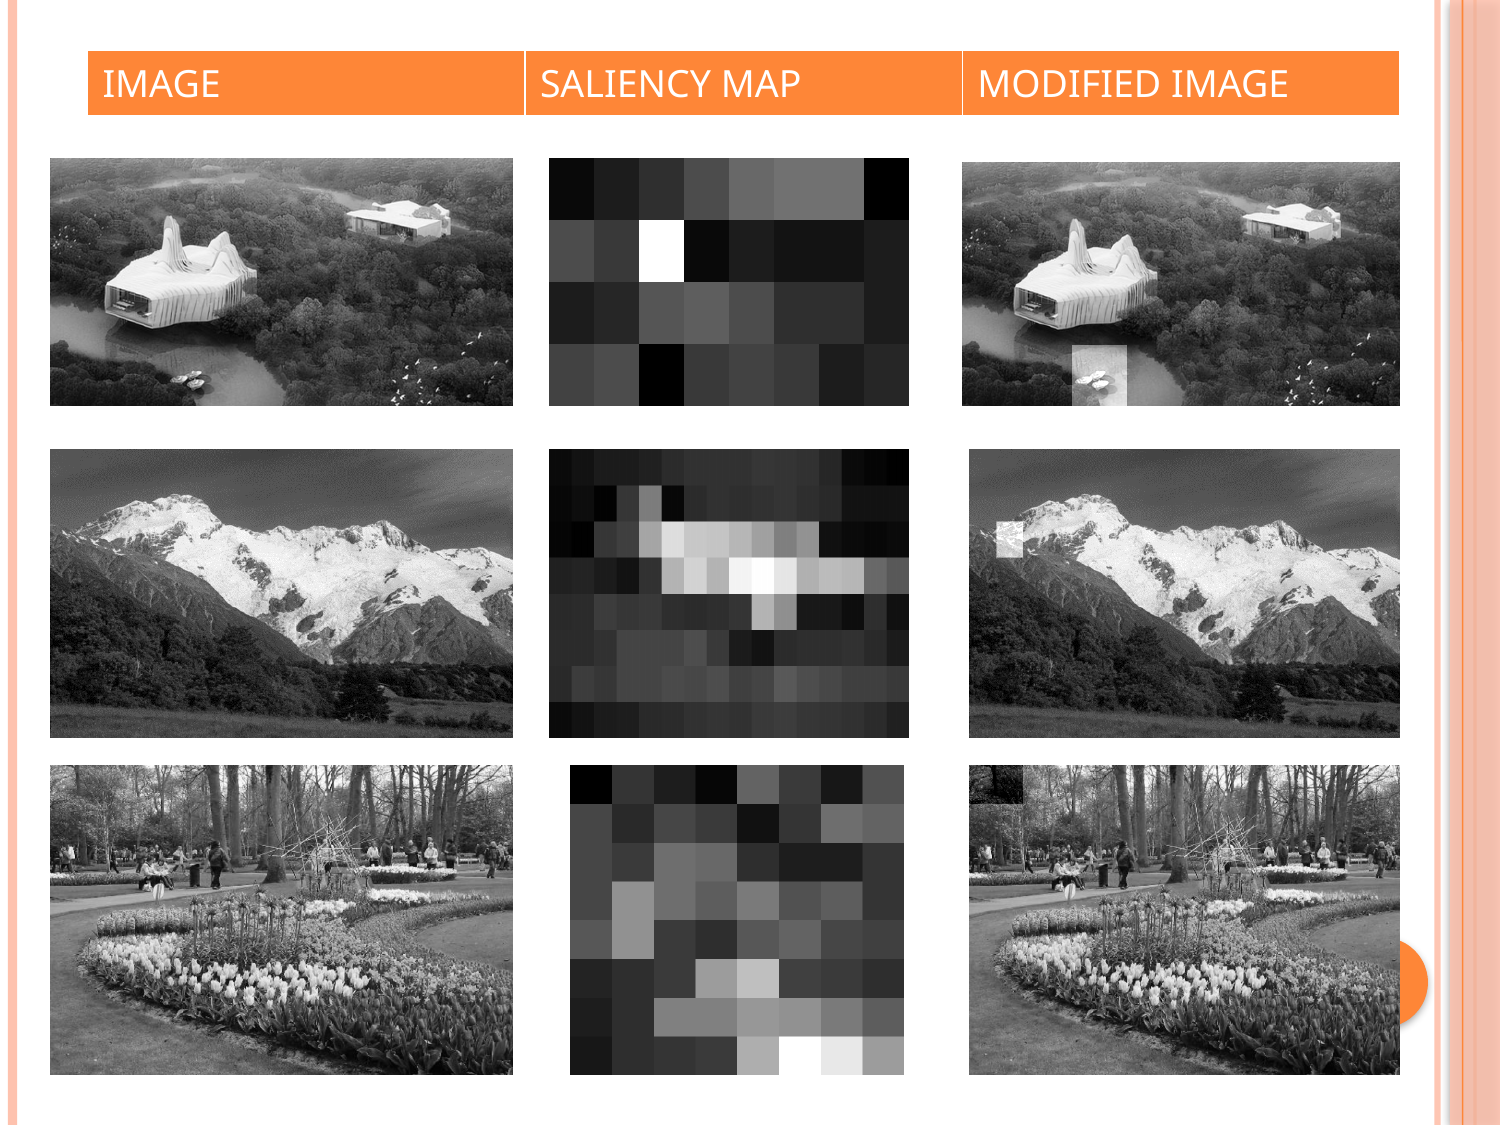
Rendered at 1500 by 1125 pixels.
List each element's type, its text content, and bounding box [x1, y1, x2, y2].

picture [968, 449, 1401, 738]
picture [49, 449, 513, 738]
table_header MODIFIED IMAGE [963, 51, 1399, 115]
picture [961, 161, 1401, 406]
picture [49, 158, 513, 406]
picture [968, 764, 1401, 1076]
table_header IMAGE [88, 51, 524, 115]
picture [569, 764, 904, 1076]
picture [549, 449, 909, 738]
table_header SALIENCY MAP [526, 51, 962, 115]
picture [49, 764, 513, 1076]
picture [549, 158, 909, 406]
